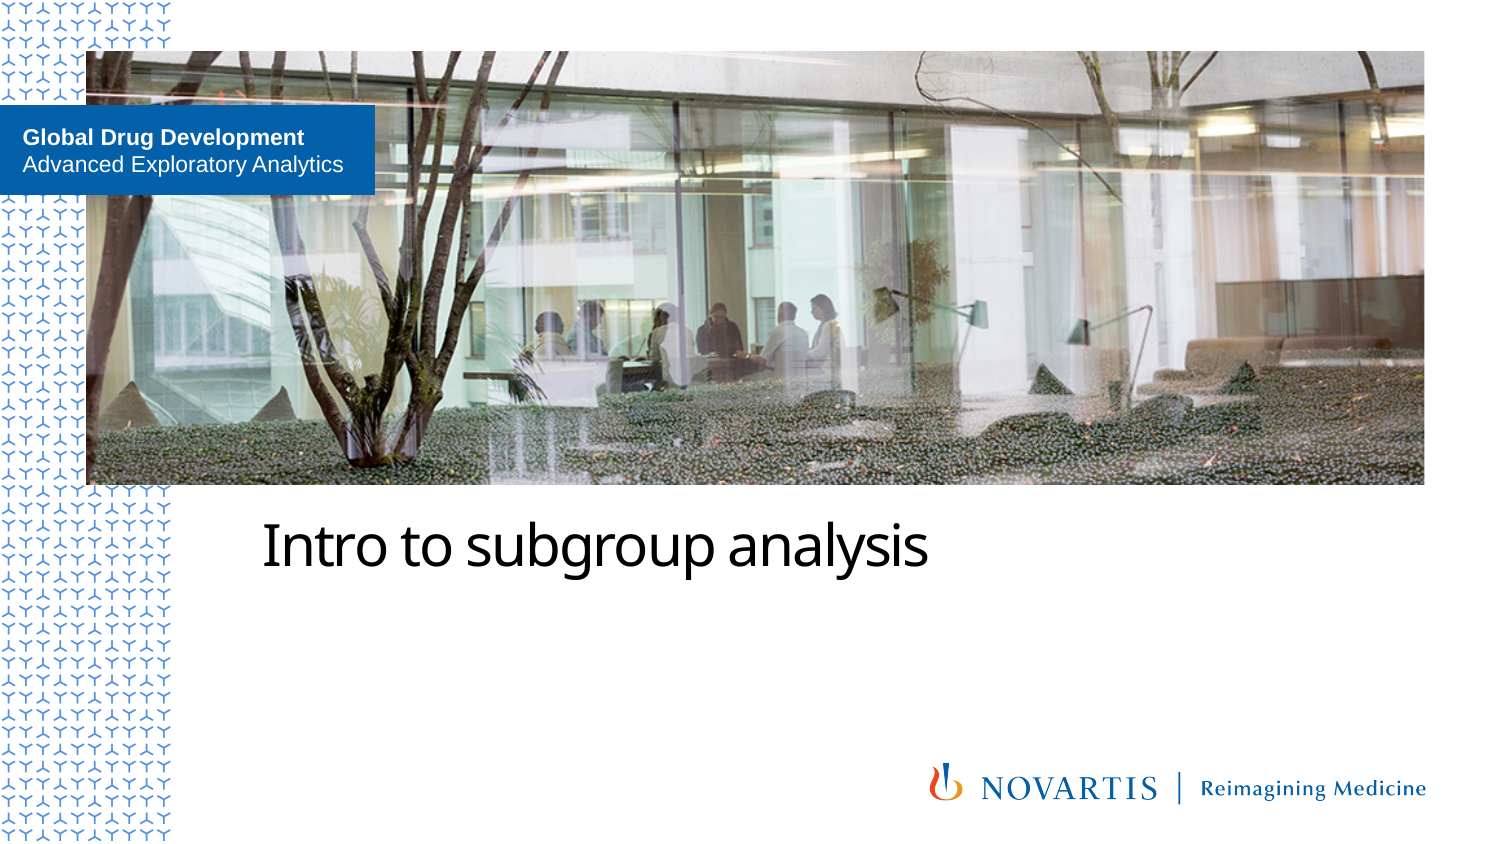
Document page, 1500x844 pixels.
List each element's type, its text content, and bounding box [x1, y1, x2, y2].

picture [0, 0, 1425, 844]
title Intro to subgroup analysis [262, 485, 1425, 579]
list Global Drug Development Advanced Exploratory Analytics [0, 105, 85, 195]
picture [886, 733, 1469, 843]
